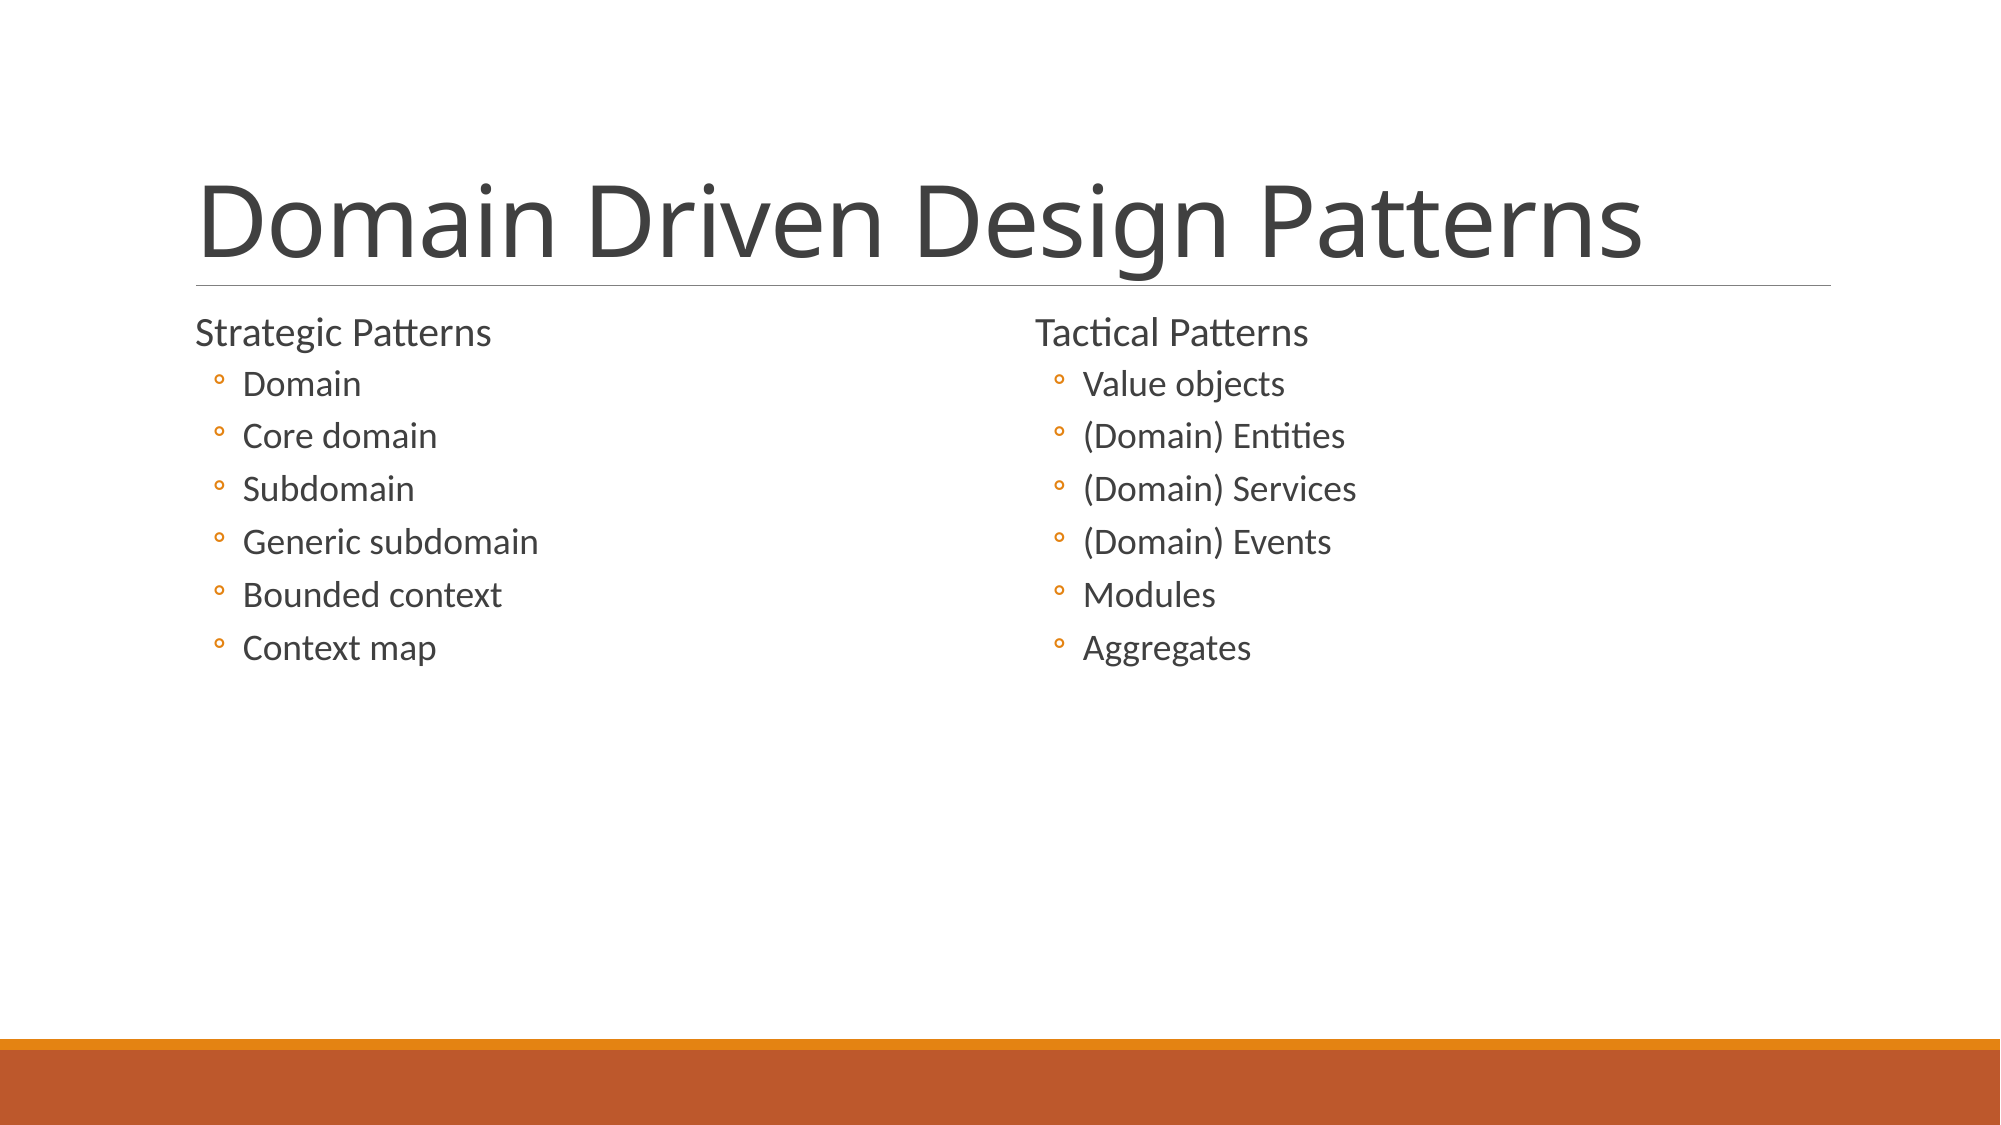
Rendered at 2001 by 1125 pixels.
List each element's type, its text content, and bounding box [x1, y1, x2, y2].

list Strategic Patterns Domain Core domain Subdomain Generic subdomain Bounded context Context map [180, 302, 990, 963]
title Domain Driven Design Patterns [180, 47, 1830, 285]
list Tactical Patterns Value objects (Domain) Entities (Domain) Services (Domain) Events Modules Aggregates [1020, 302, 1830, 963]
